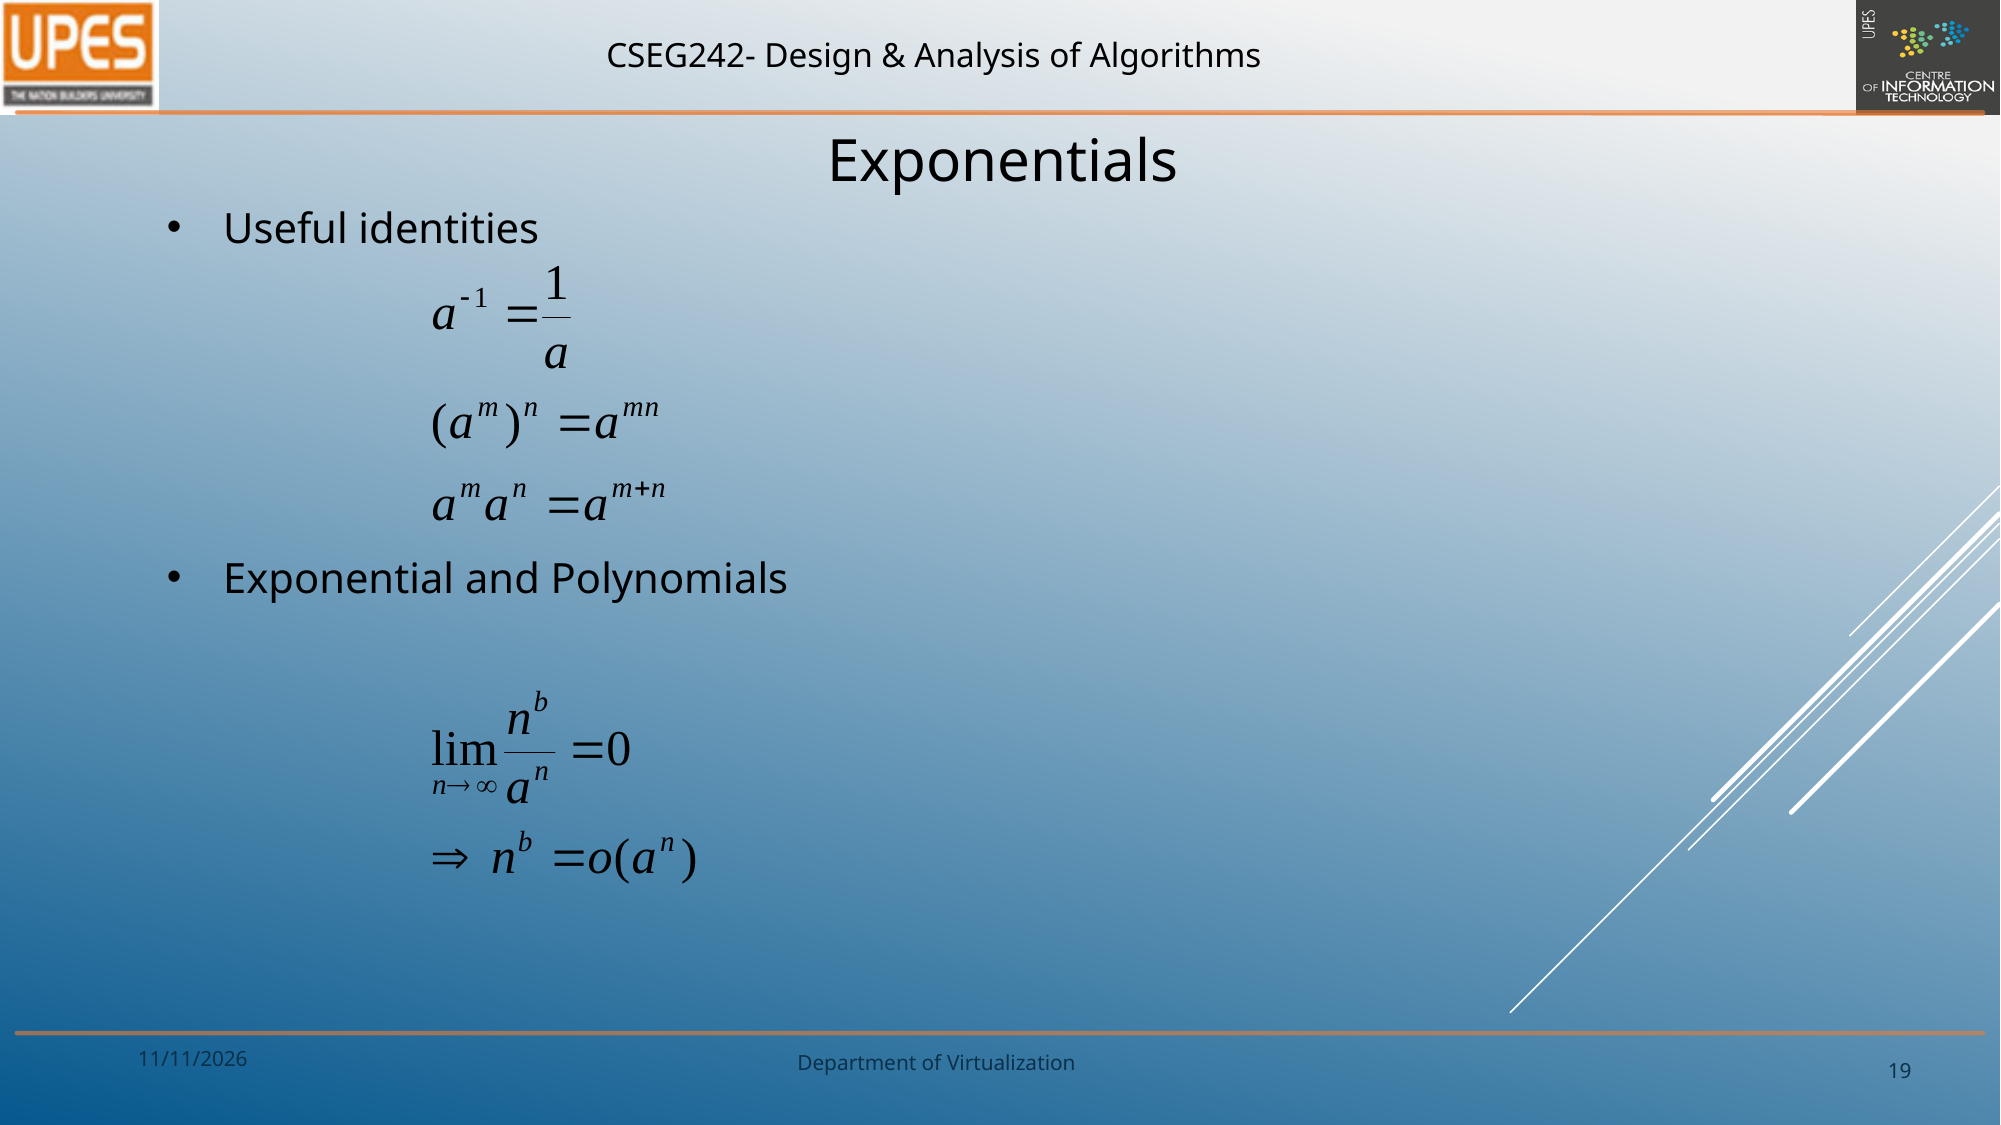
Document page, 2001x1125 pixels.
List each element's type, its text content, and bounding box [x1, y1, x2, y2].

footer Department of Virtualization [317, 1041, 1555, 1102]
picture [0, 0, 159, 115]
slide_number 19 [1755, 1038, 1927, 1094]
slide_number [0, 1038, 263, 1099]
text_box Exponentials Useful identities Exponential and Polynomials [152, 115, 1854, 768]
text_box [428, 684, 702, 890]
picture [1856, 0, 2000, 115]
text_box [428, 255, 671, 527]
